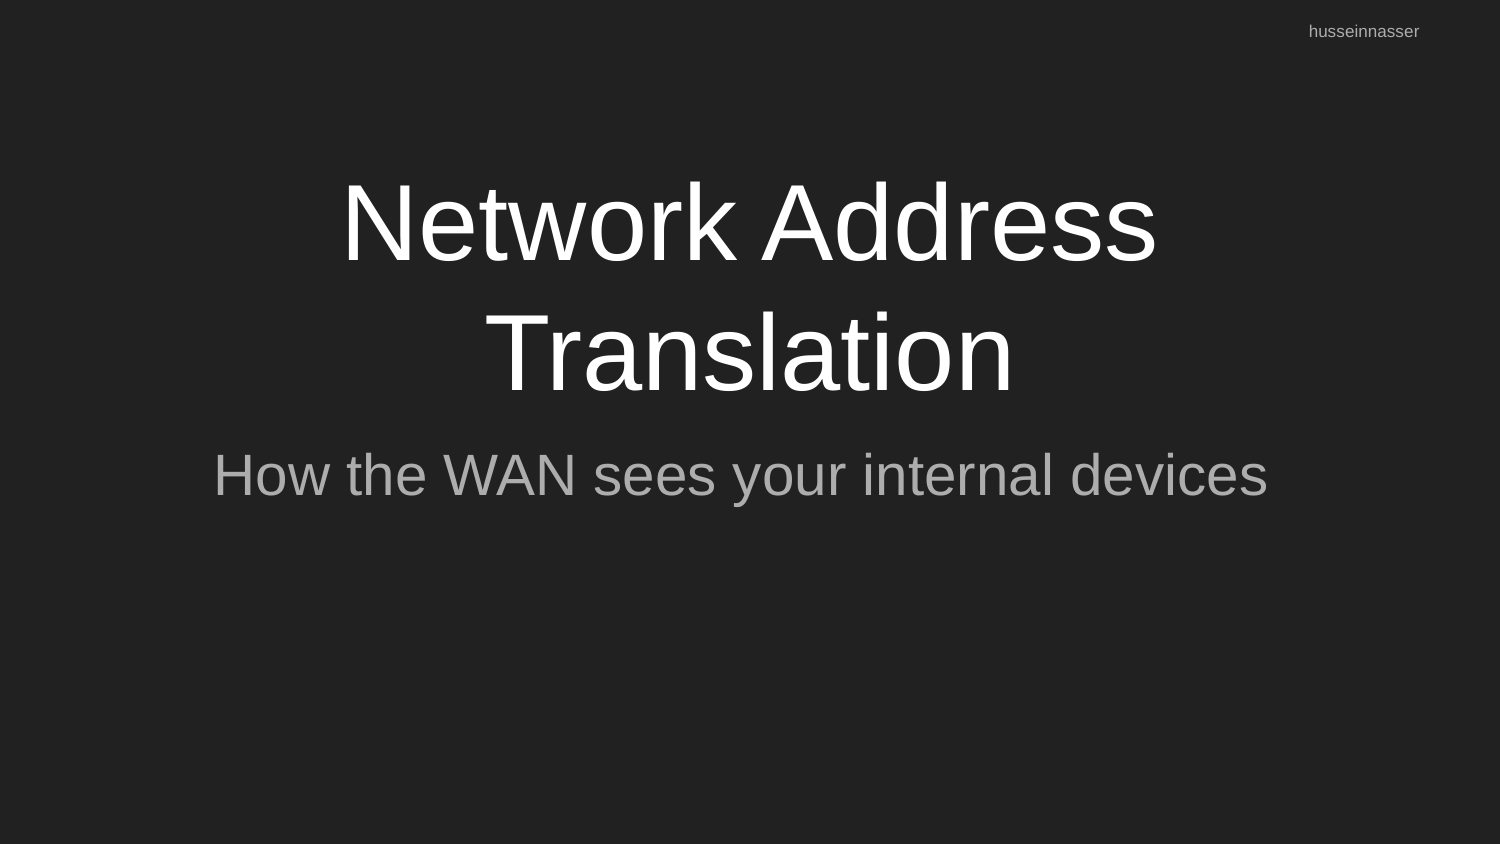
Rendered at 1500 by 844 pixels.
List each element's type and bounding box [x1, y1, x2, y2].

subtitle [51, 421, 1449, 552]
subtitle [1236, 11, 1492, 53]
title [51, 90, 1449, 421]
